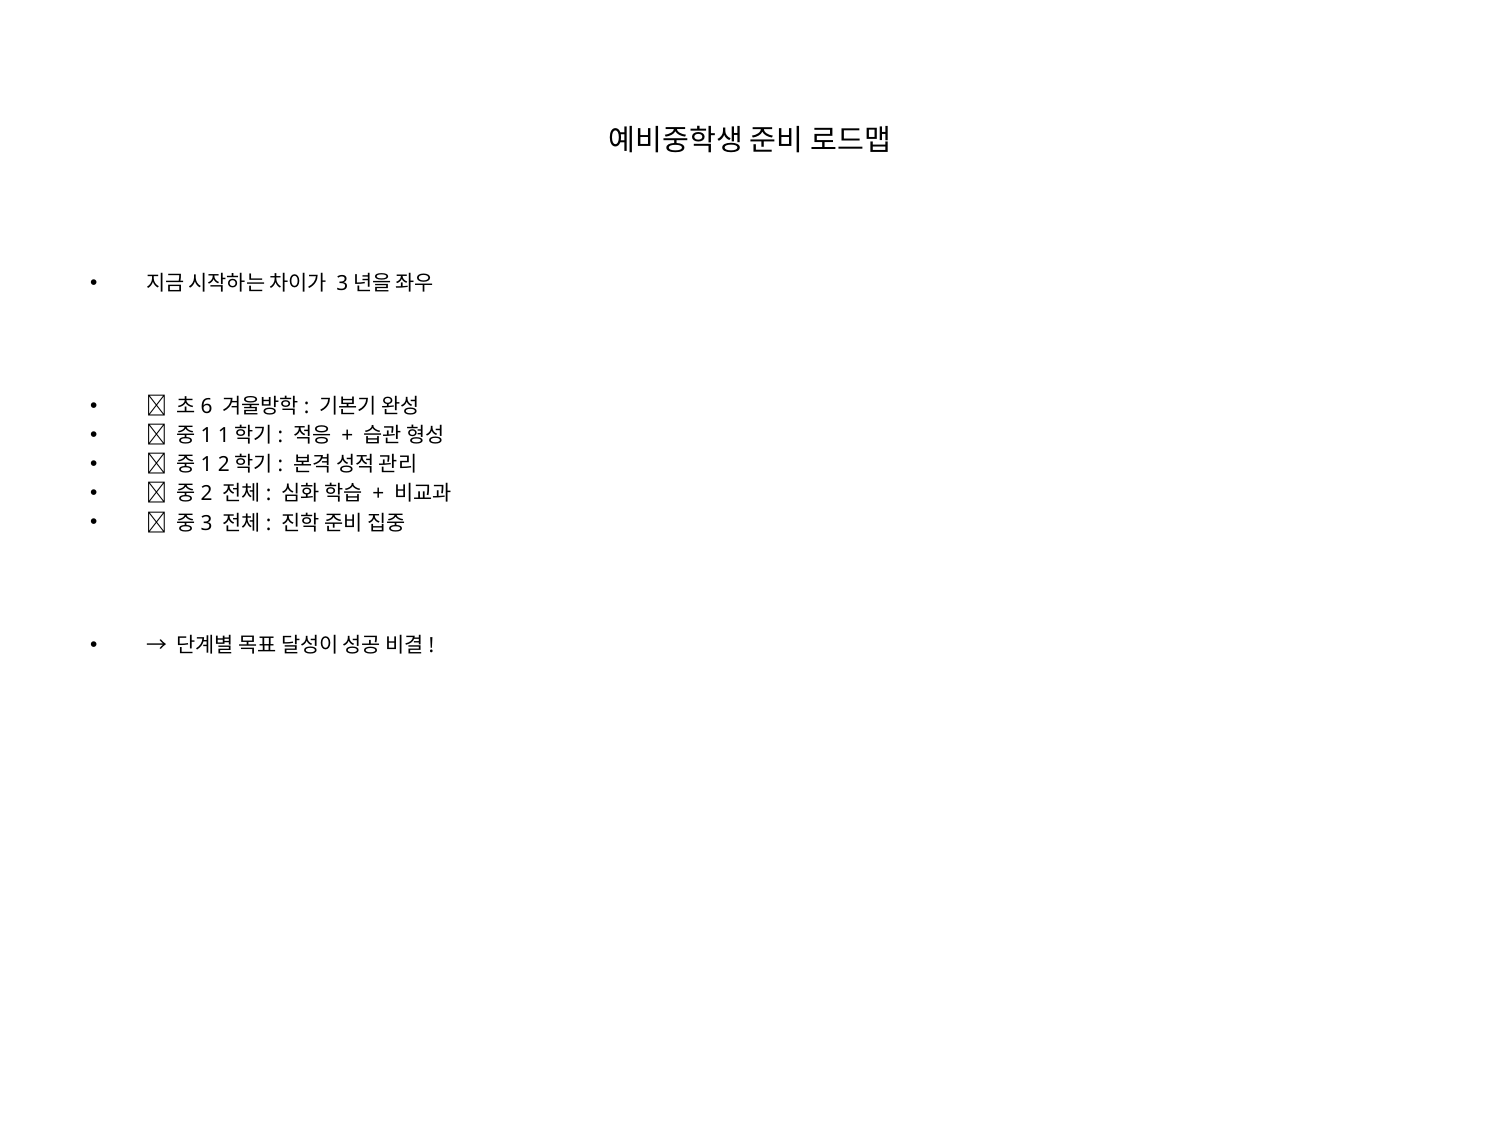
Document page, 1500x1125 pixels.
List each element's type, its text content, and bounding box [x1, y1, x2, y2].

list 지금 시작하는 차이가 3년을 좌우 📅 초6 겨울방학: 기본기 완성 📅 중1 1학기: 적응 + 습관 형성 📅 중1 2학기: 본격 성적 관리 📅 중2 전체: 심화 학습 + 비교과 📅 중3 전체: 진학 준비 집중 → 단계별 목표 달성이 성공 비결! [75, 262, 1425, 1005]
title 예비중학생 준비 로드맵 [75, 45, 1425, 233]
